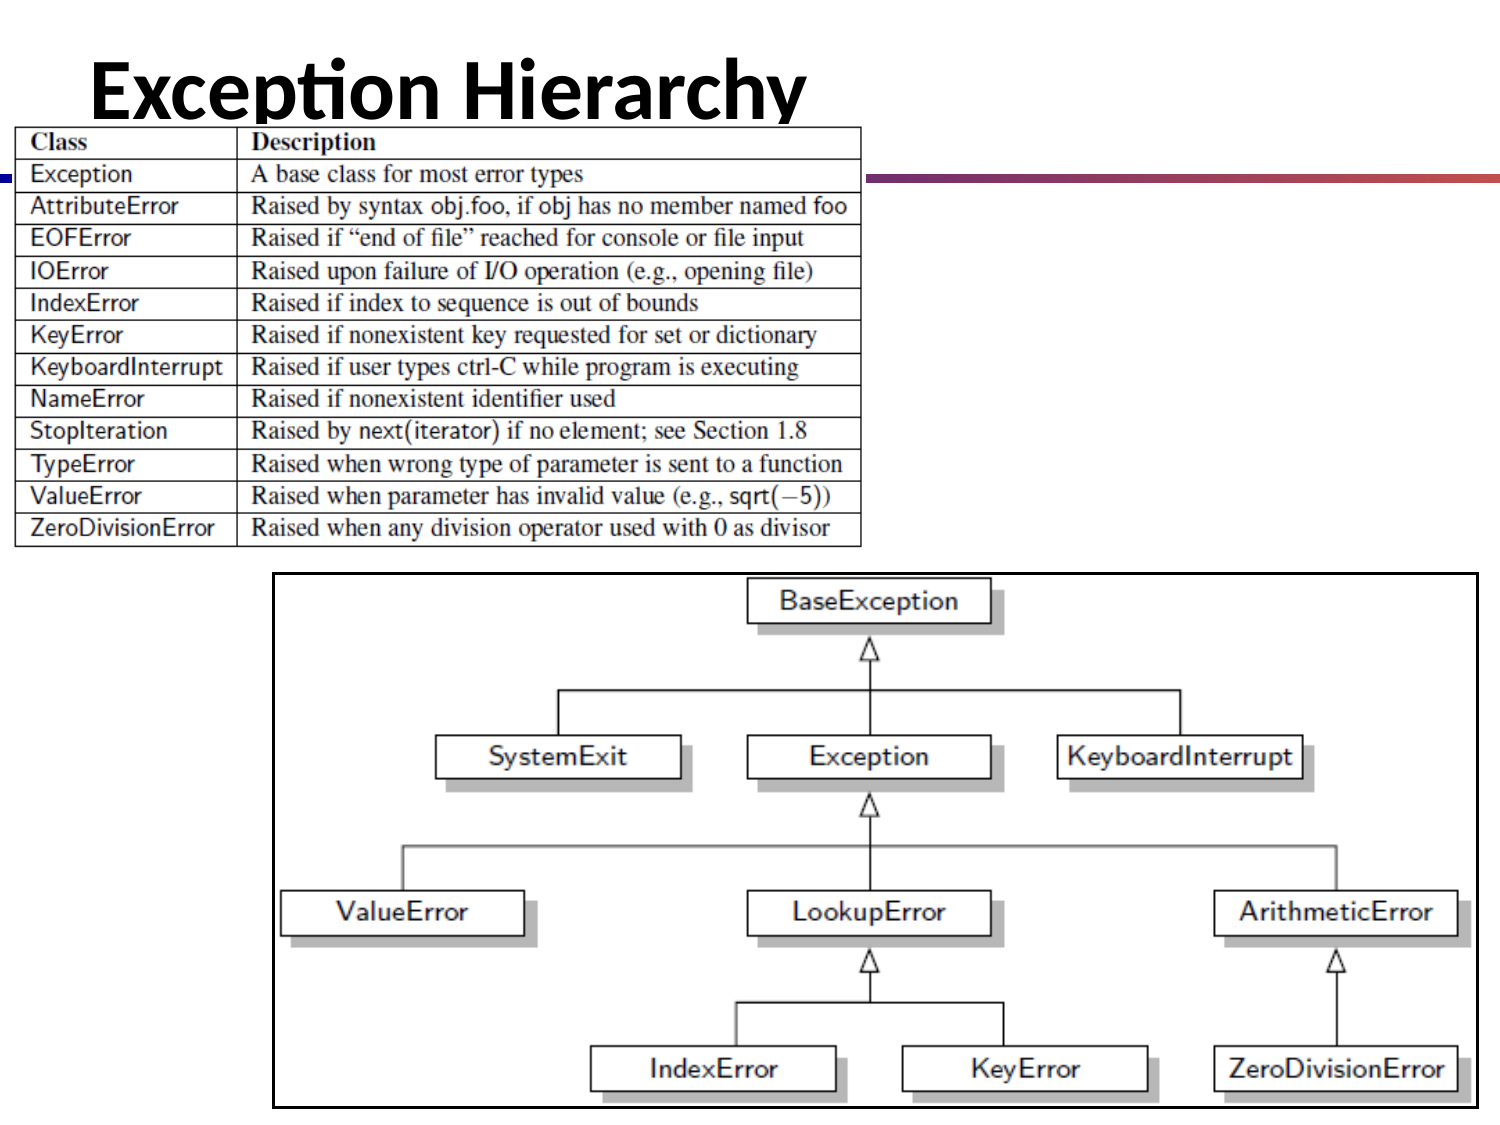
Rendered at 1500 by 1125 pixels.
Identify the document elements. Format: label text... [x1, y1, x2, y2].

picture [274, 574, 1477, 1107]
title Exception Hierarchy [75, 24, 1438, 150]
picture [12, 124, 866, 551]
